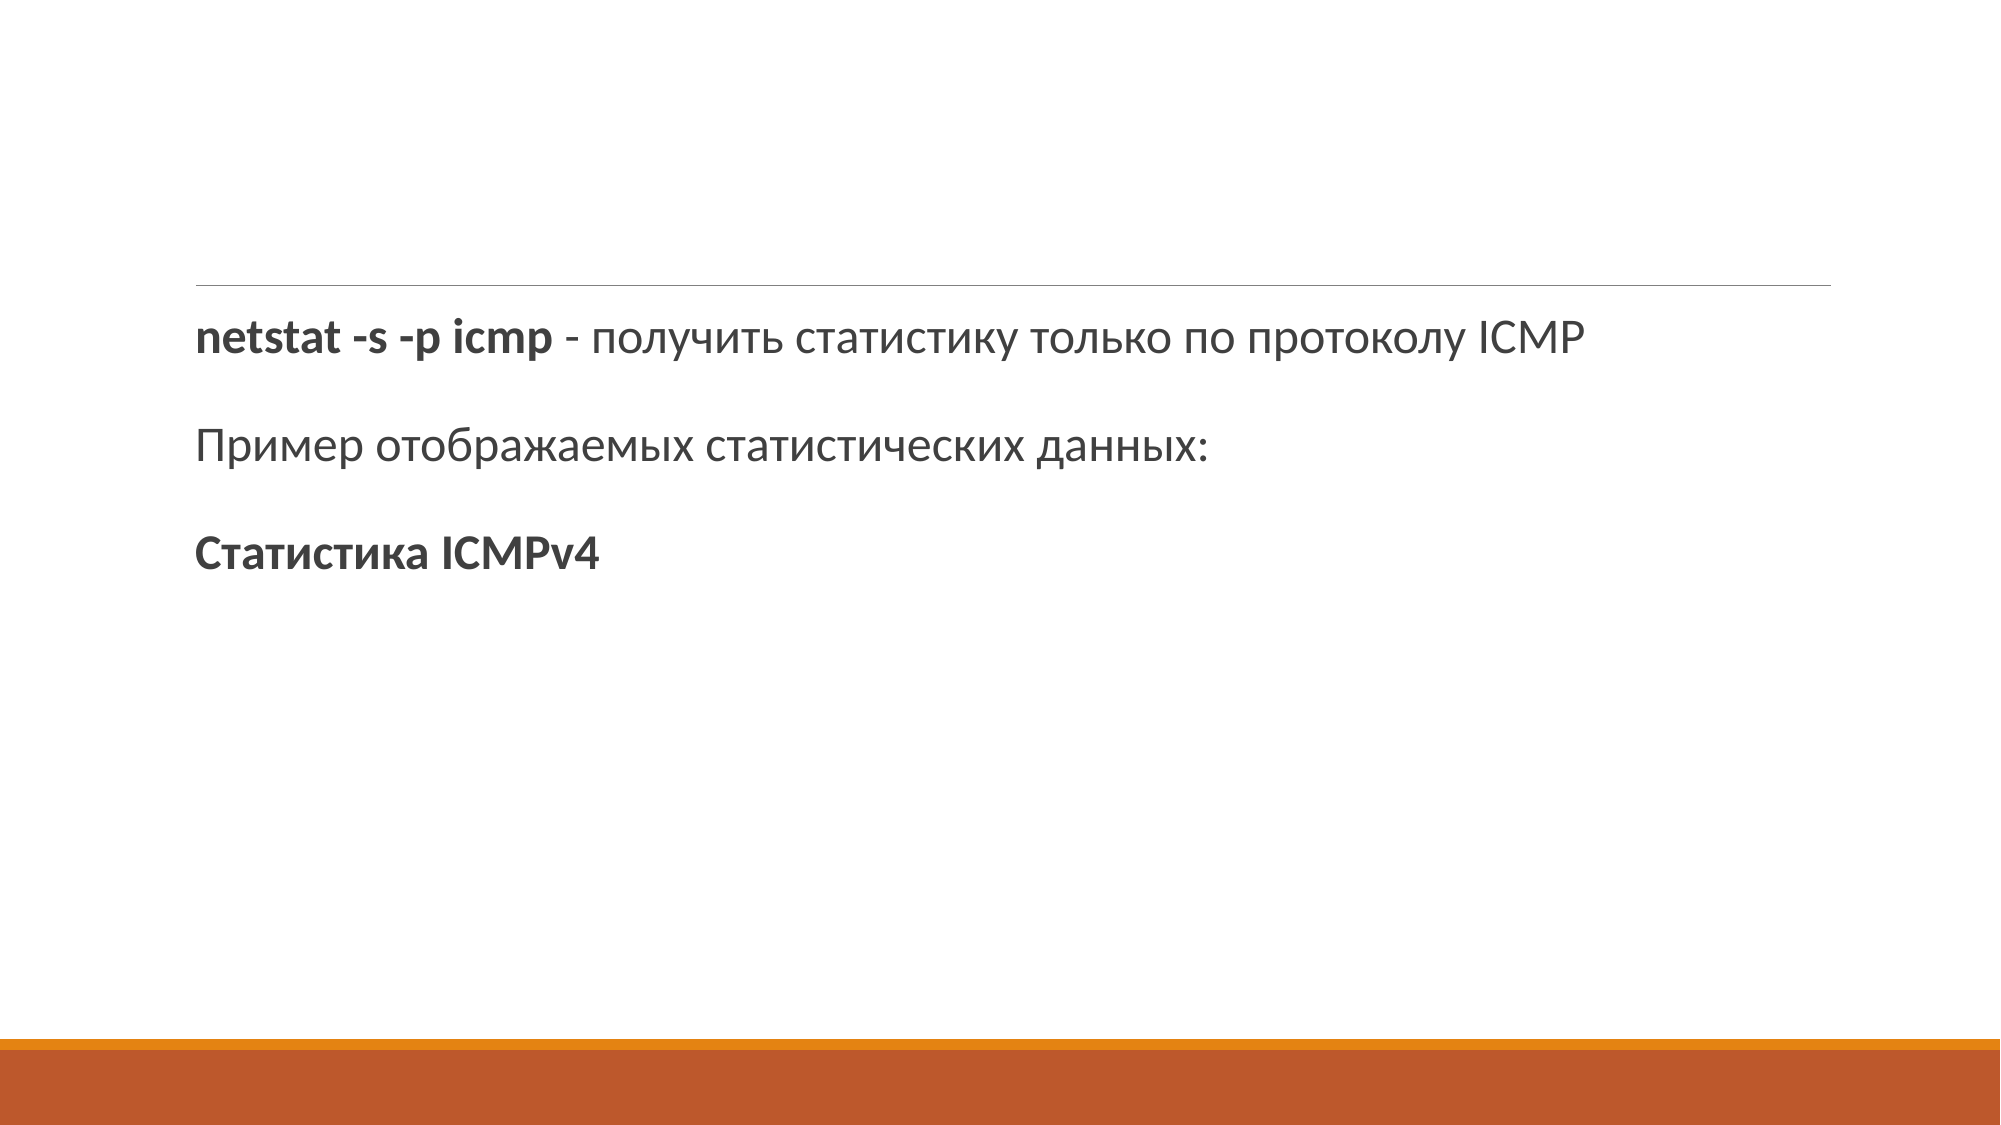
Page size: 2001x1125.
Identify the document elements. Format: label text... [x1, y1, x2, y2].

list netstat -s -p icmp - получить статистику только по протоколу ICMP Пример отображаемых статистических данных: Статистика ICMPv4 [180, 302, 1830, 963]
